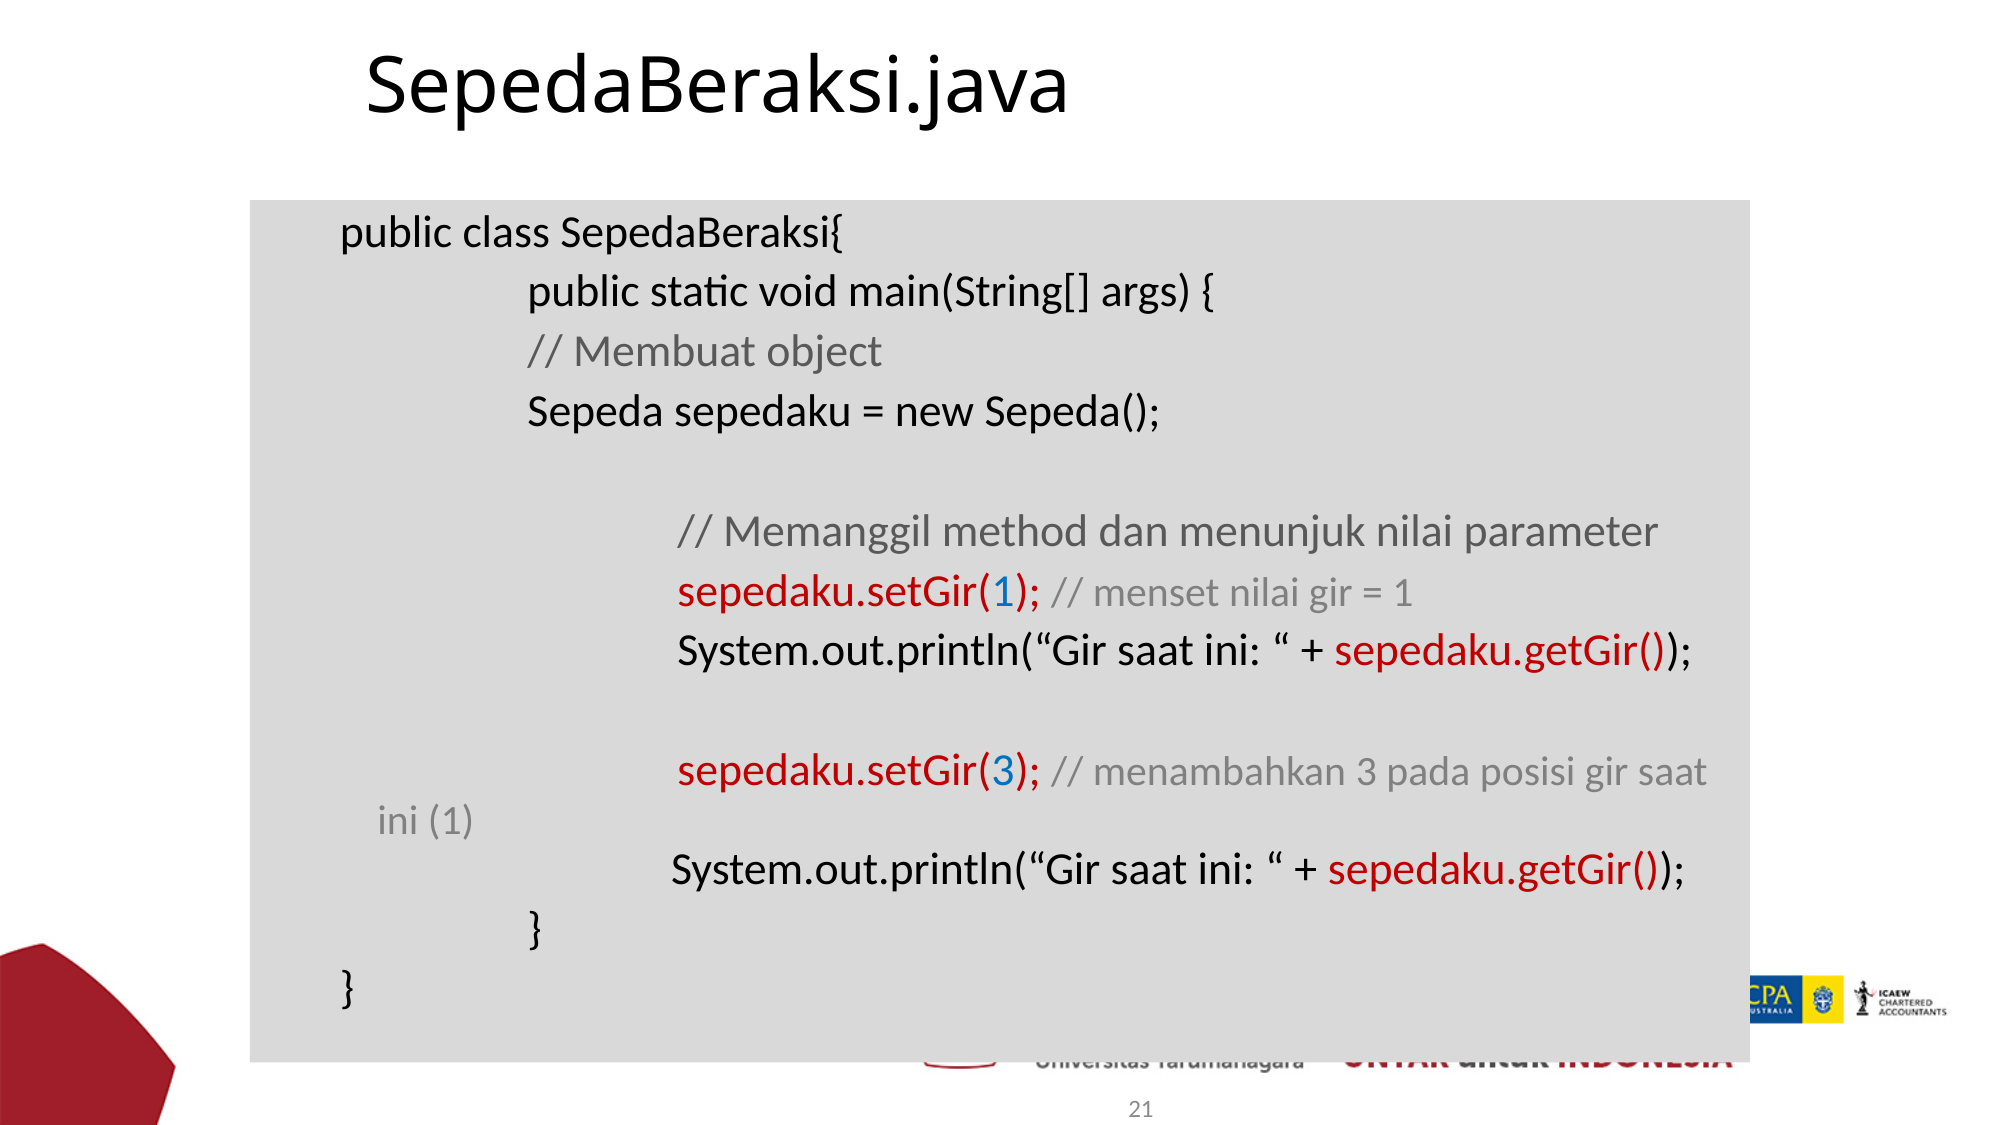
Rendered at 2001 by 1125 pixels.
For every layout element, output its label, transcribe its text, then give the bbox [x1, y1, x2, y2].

list public class SepedaBeraksi{ public static void main(String[] args) { // Membuat object Sepeda sepedaku = new Sepeda(); // Memanggil method dan menunjuk nilai parameter sepedaku.setGir(1); // menset nilai gir = 1 System.out.println(“Gir saat ini: “ + sepedaku.getGir()); sepedaku.setGir(3); // menambahkan 3 pada posisi gir saat ini (1) System.out.println(“Gir saat ini: “ + sepedaku.getGir()); } } [249, 200, 1750, 1063]
title SepedaBeraksi.java [350, 37, 1788, 138]
picture [0, 0, 2001, 1125]
slide_number 21 [831, 1089, 1169, 1125]
